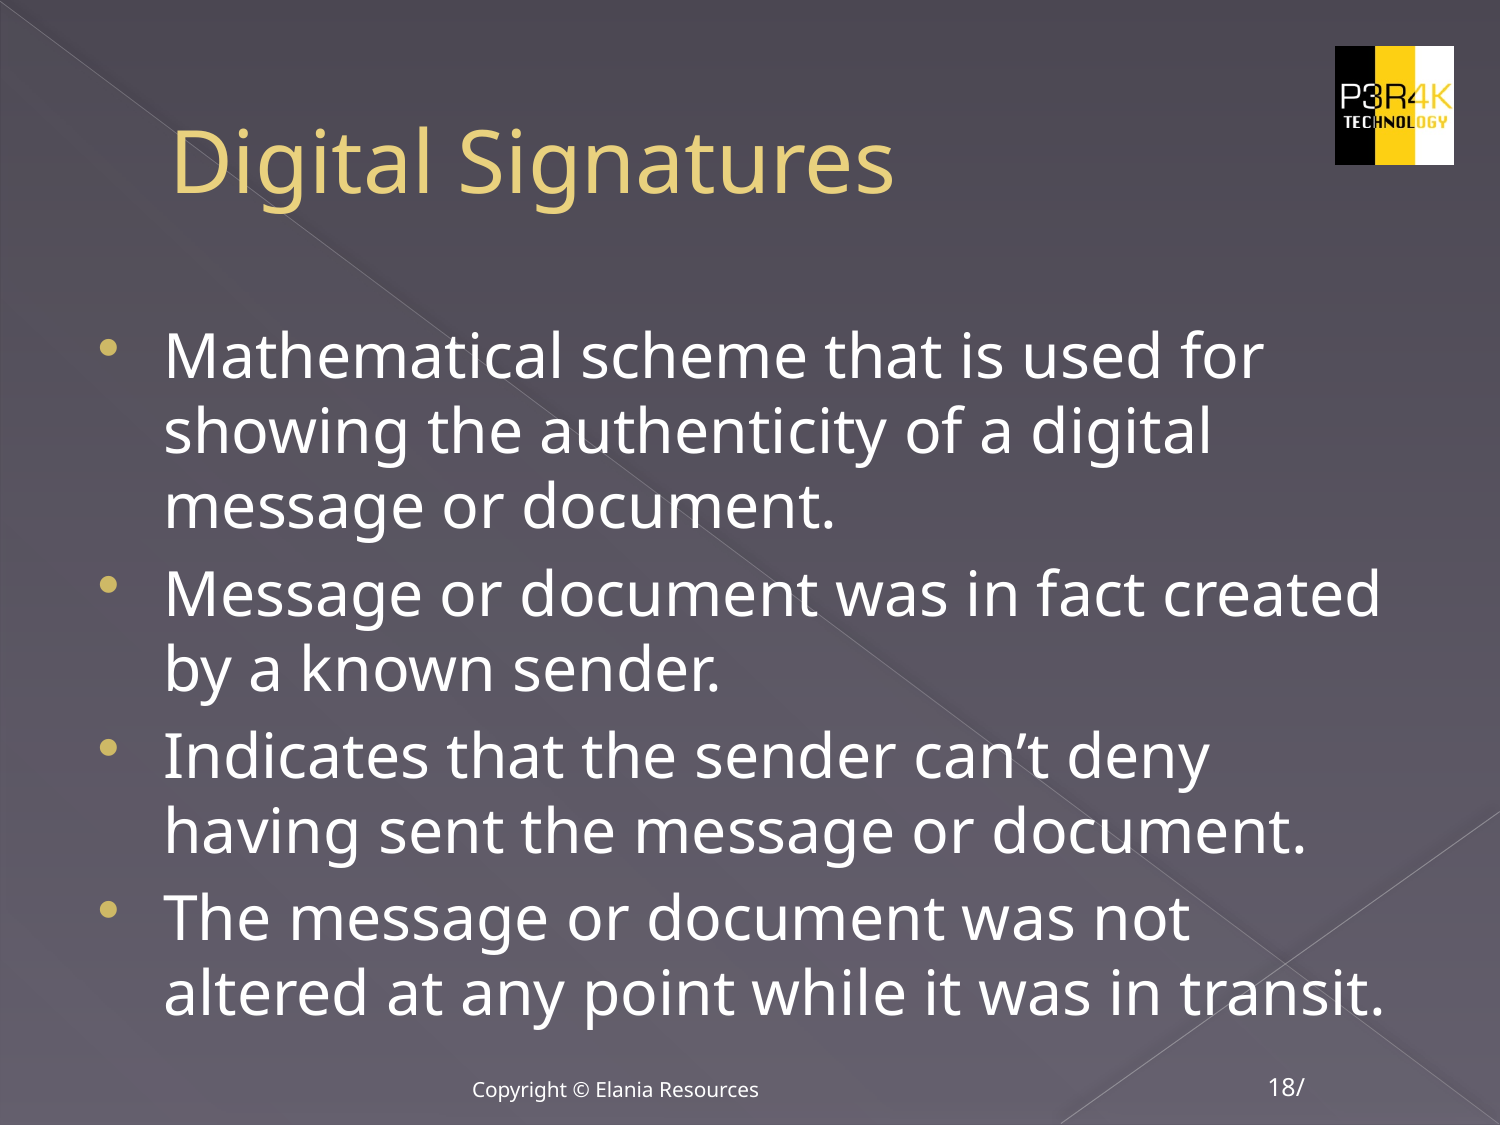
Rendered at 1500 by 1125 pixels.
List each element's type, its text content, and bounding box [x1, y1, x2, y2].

slide_number 18 [1245, 1063, 1328, 1113]
title Digital Signatures [75, 43, 1425, 274]
picture [1425, 46, 1454, 165]
list Mathematical scheme that is used for showing the authenticity of a digital message or document. Message or document was in fact created by a known sender. Indicates that the sender can’t deny having sent the message or document. The message or document was not altered at any point while it was in transit. [75, 308, 1425, 1059]
footer Copyright © Elania Resources [75, 1063, 774, 1113]
